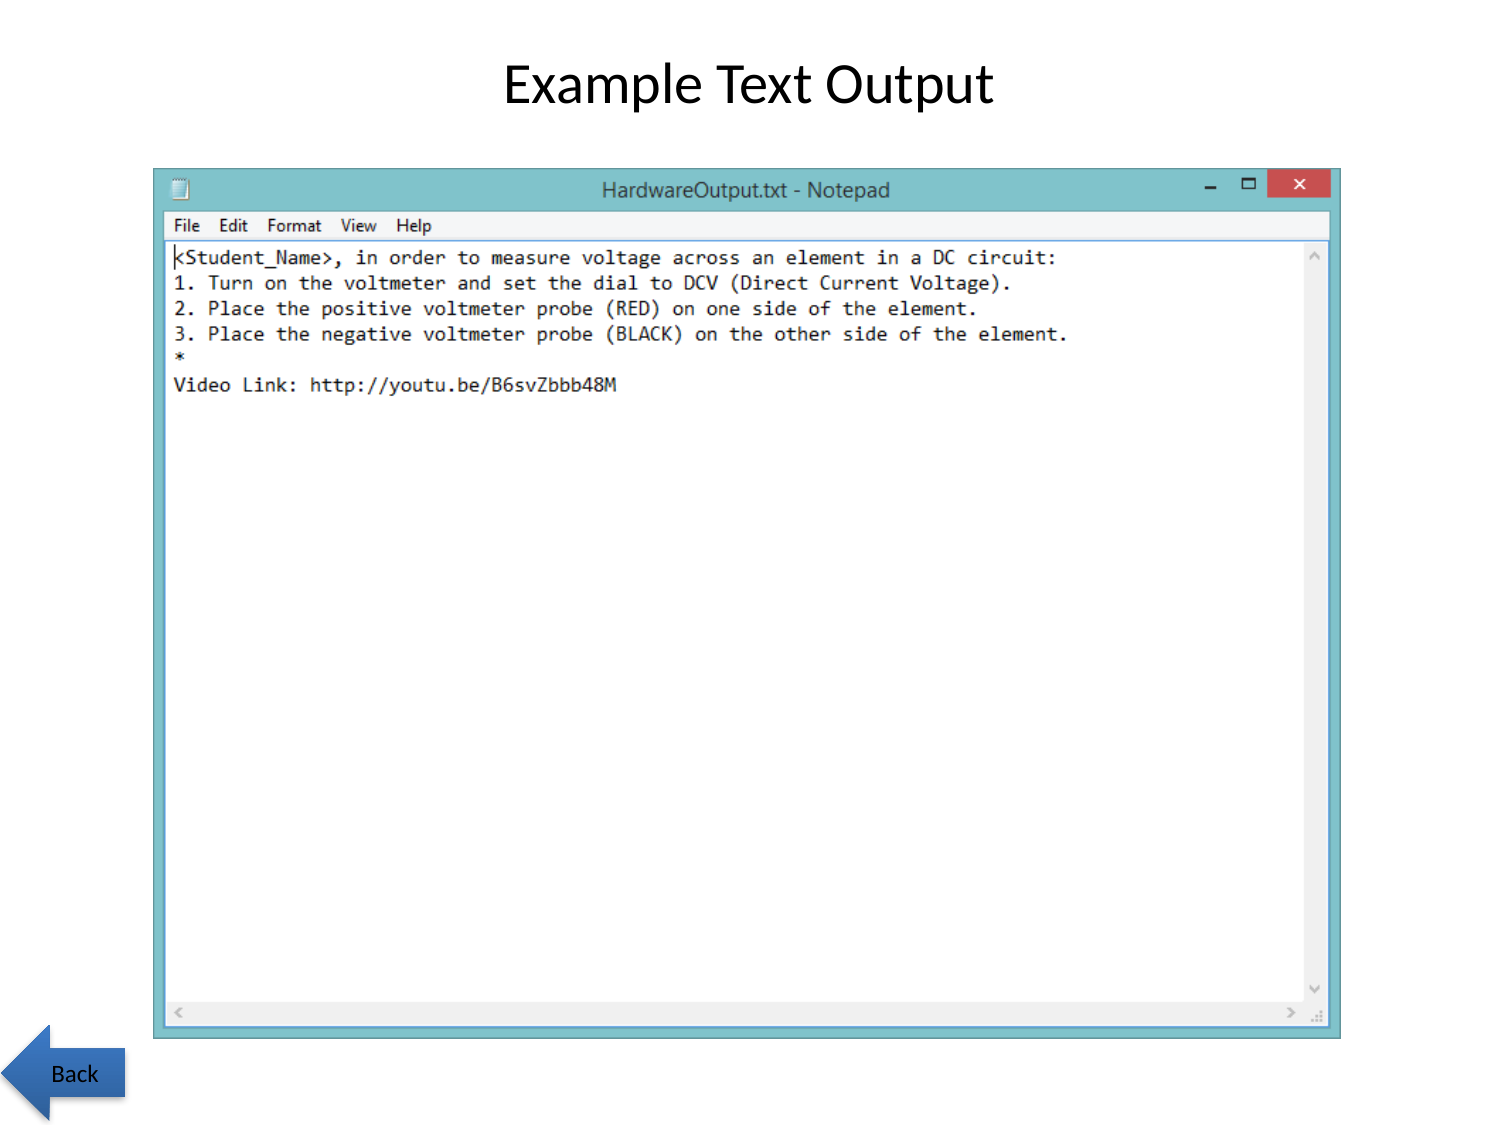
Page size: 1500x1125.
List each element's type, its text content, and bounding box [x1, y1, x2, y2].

title Example Text Output [0, 0, 1500, 162]
text_box Back [1, 1024, 125, 1121]
picture [152, 167, 1341, 1039]
